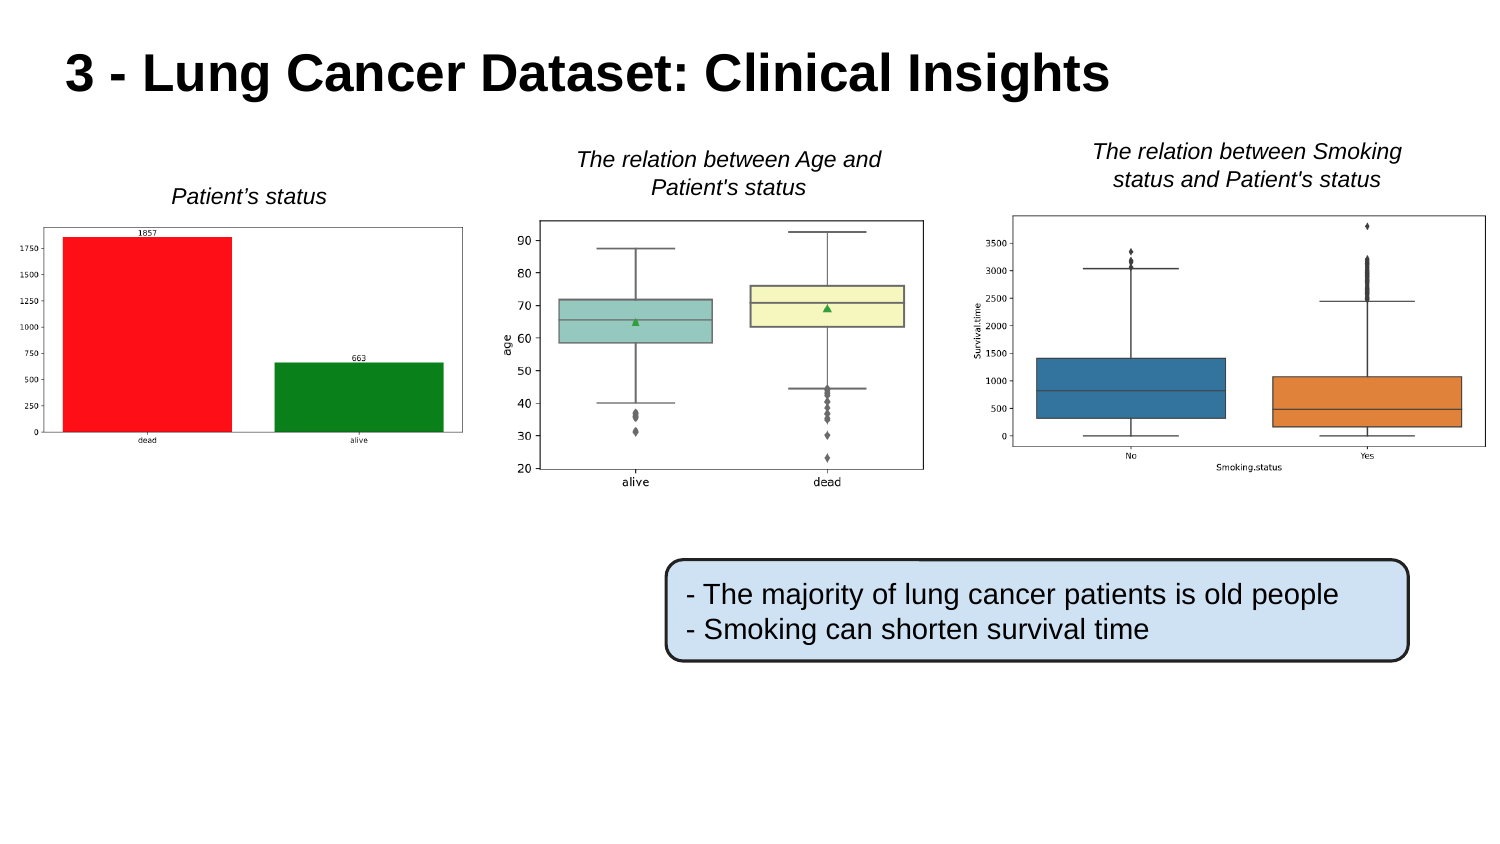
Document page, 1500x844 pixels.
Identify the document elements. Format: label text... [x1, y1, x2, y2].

text_box The relation between Age and Patient's status [527, 129, 931, 212]
text_box - The majority of lung cancer patients is old people - Smoking can shorten survival time [666, 559, 1409, 662]
text_box 3 - Lung Cancer Dataset: Clinical Insights [51, 22, 1449, 117]
picture [493, 212, 931, 493]
picture [969, 212, 1489, 475]
picture [14, 225, 466, 448]
text_box The relation between Smoking status and Patient's status [1045, 121, 1449, 207]
text_box Patient’s status [51, 167, 455, 223]
